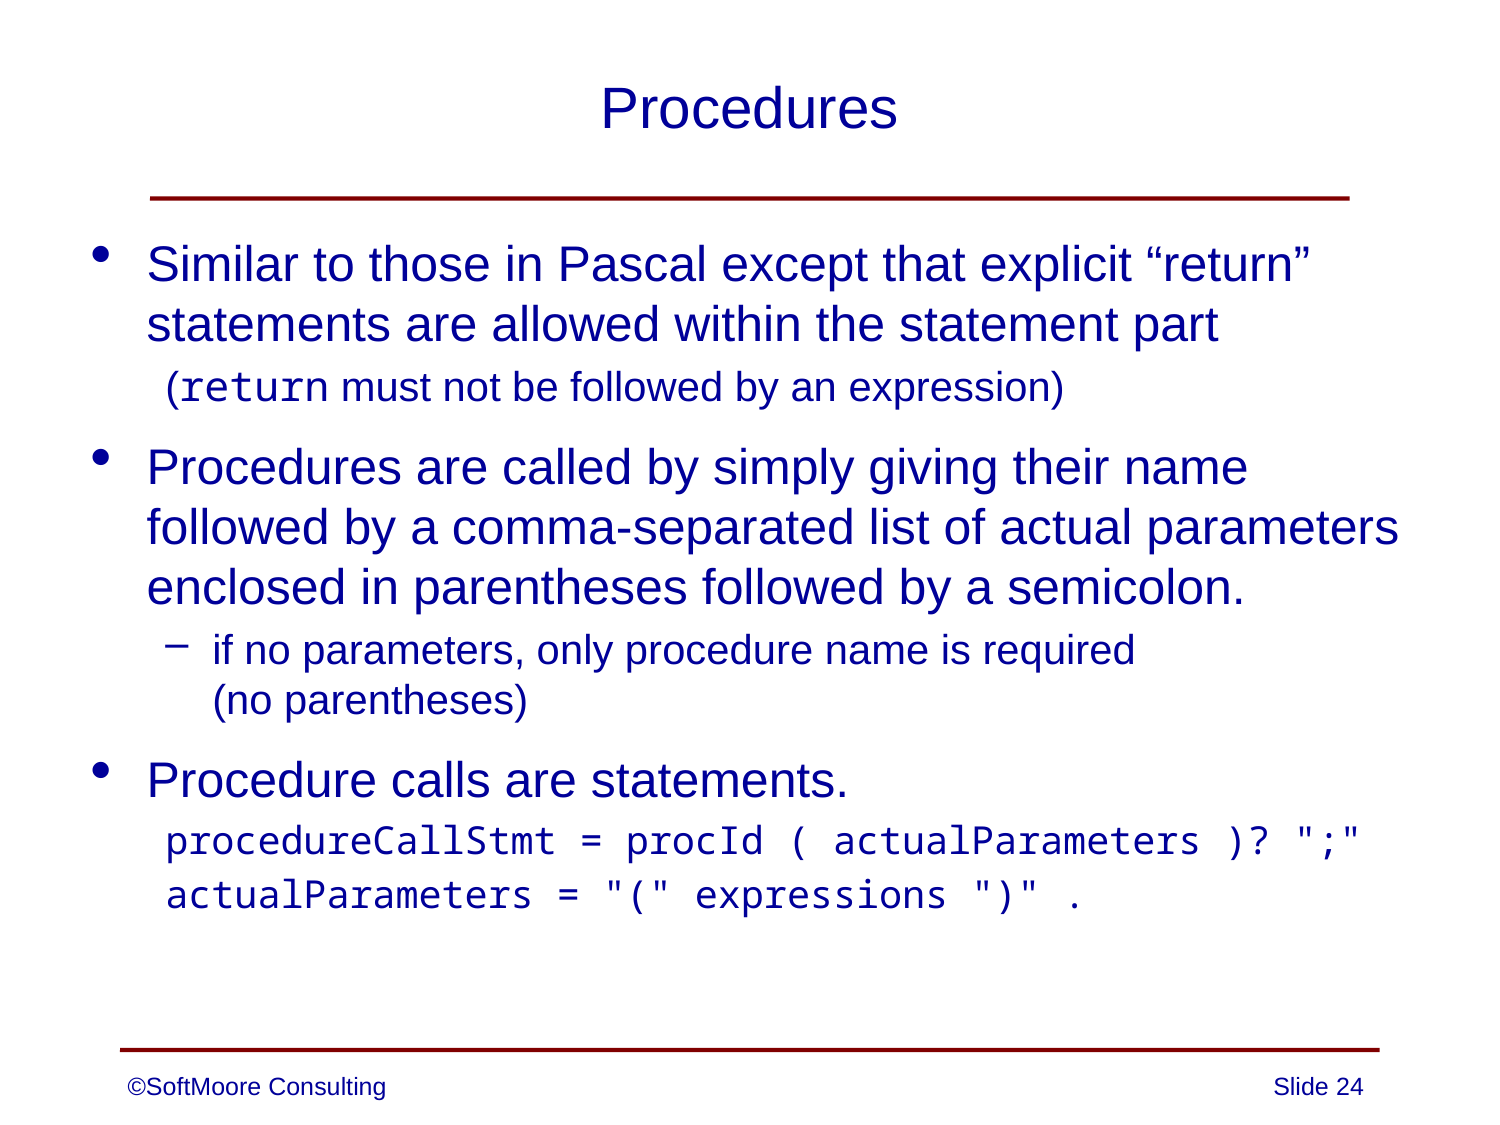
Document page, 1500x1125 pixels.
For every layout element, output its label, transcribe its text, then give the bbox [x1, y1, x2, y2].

title Procedures [149, 22, 1350, 188]
slide_number Slide 24 [1078, 1061, 1380, 1109]
footer ©SoftMoore Consulting [111, 1061, 563, 1109]
list Similar to those in Pascal except that explicit “return” statements are allowed within the statement part (return must not be followed by an expression) Procedures are called by simply giving their name followed by a comma-separated list of actual parameters enclosed in parentheses followed by a semicolon. if no parameters, only procedure name is required (no parentheses) Procedure calls are statements. procedureCallStmt = procId ( actualParameters )? ";" actualParameters = "(" expressions ")" . [74, 223, 1441, 1034]
